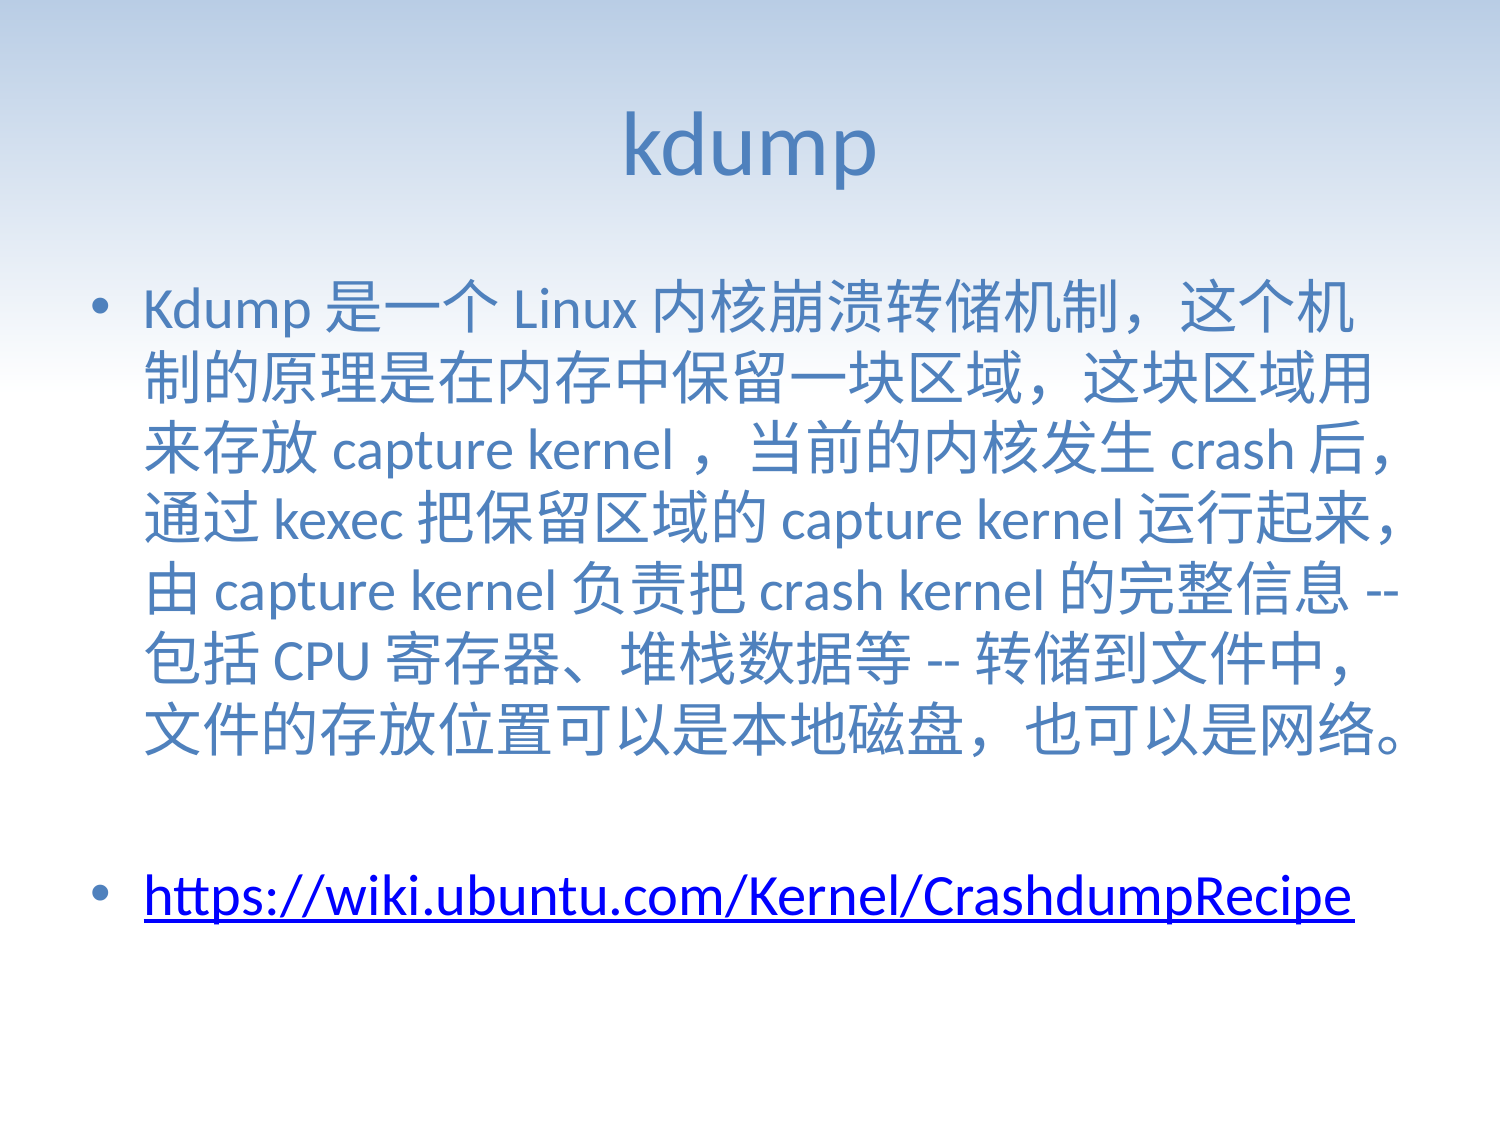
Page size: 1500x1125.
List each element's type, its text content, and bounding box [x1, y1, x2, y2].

list Kdump是一个Linux内核崩溃转储机制，这个机制的原理是在内存中保留一块区域，这块区域用来存放capture kernel，当前的内核发生crash后，通过kexec把保留区域的capture kernel运行起来，由capture kernel负责把crash kernel的完整信息--包括CPU寄存器、堆栈数据等--转储到文件中，文件的存放位置可以是本地磁盘，也可以是网络。 https://wiki.ubuntu.com/Kernel/CrashdumpRecipe [75, 262, 1425, 1005]
title kdump [75, 45, 1425, 233]
